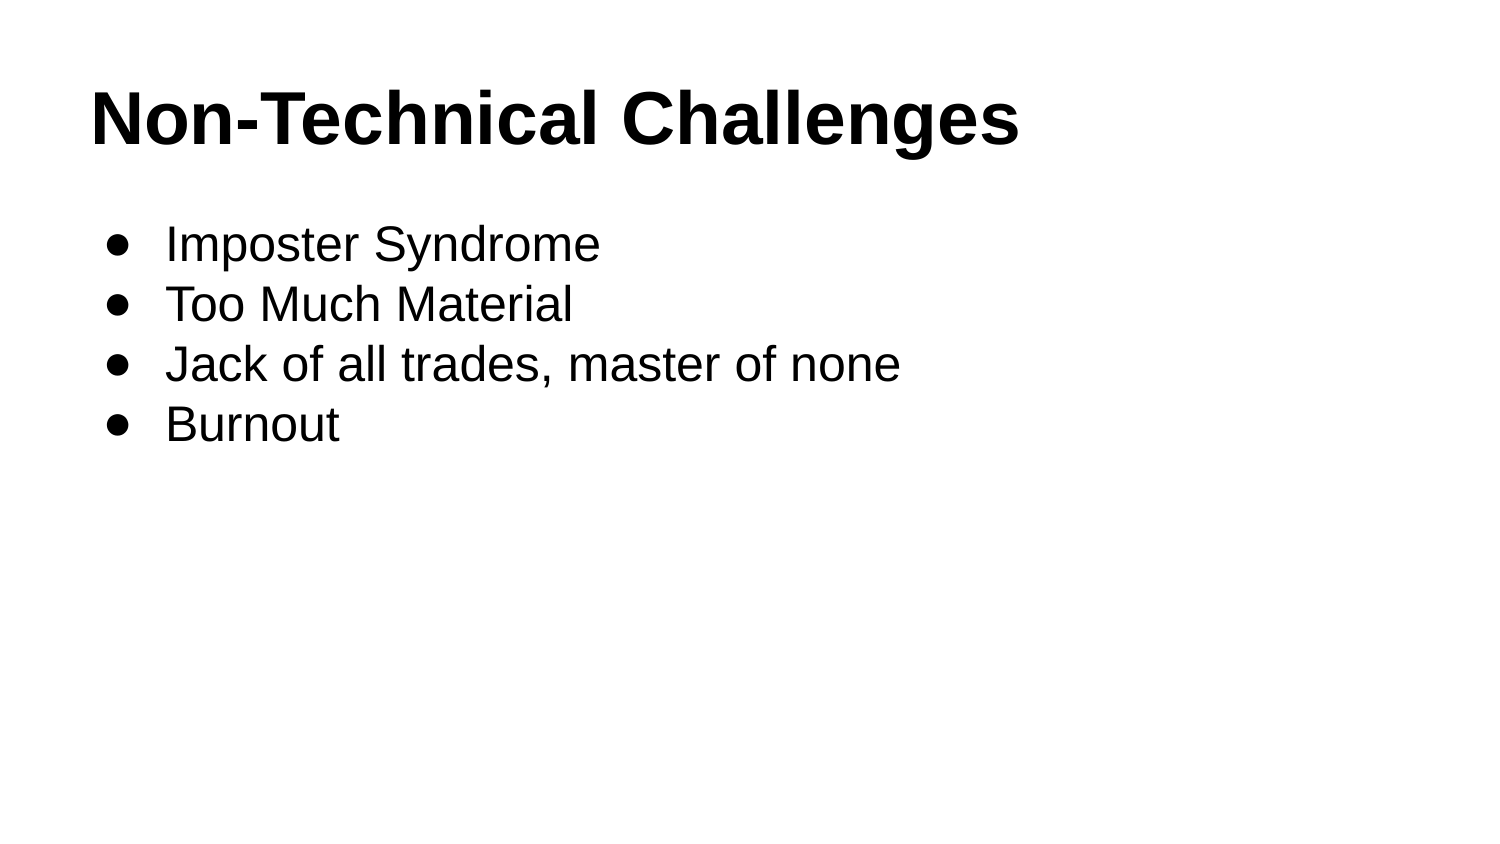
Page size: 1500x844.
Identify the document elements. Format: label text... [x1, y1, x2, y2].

title Non-Technical Challenges [75, 33, 1425, 175]
list Imposter Syndrome Too Much Material Jack of all trades, master of none Burnout [75, 196, 1425, 808]
